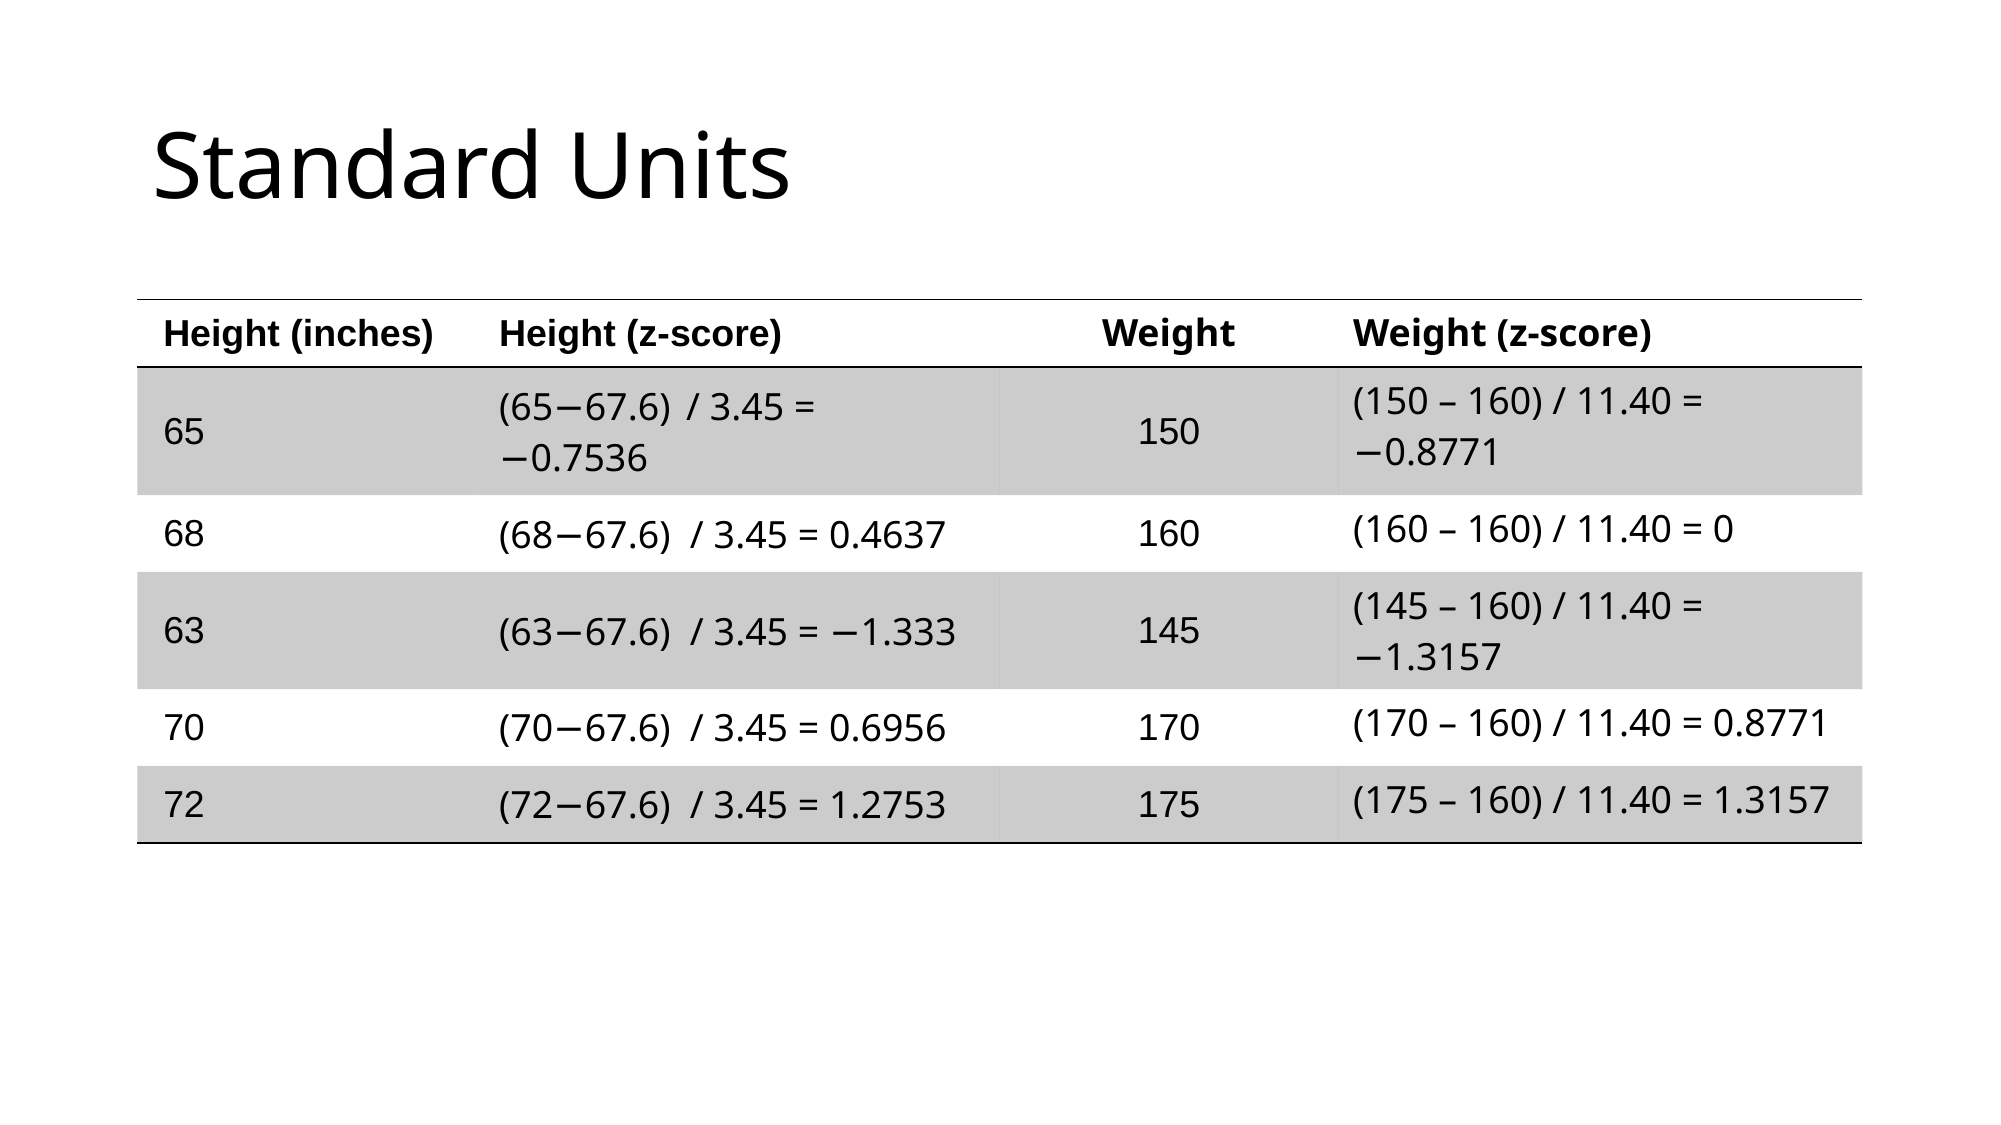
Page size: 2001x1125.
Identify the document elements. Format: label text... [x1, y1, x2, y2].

table_header Weight [1000, 300, 1338, 366]
table_cell (72−67.6) / 3.45 = 1.2753 [473, 766, 1000, 842]
table_cell 63 [137, 572, 473, 689]
table_cell 70 [137, 689, 473, 766]
table_cell 150 [1000, 368, 1338, 495]
table_cell (170 – 160) / 11.40 = 0.8771 [1338, 689, 1862, 766]
table_cell (63−67.6) / 3.45 = −1.333 [473, 572, 1000, 689]
table_cell (68−67.6) / 3.45 = 0.4637 [473, 495, 1000, 572]
table_cell (145 – 160) / 11.40 = −1.3157 [1338, 572, 1862, 689]
table_cell (150 – 160) / 11.40 = −0.8771 [1338, 368, 1862, 495]
table_cell (175 – 160) / 11.40 = 1.3157 [1338, 766, 1862, 842]
table_cell (65−67.6) / 3.45 = −0.7536 [473, 368, 1000, 495]
table_cell 72 [137, 766, 473, 842]
table_cell 68 [137, 495, 473, 572]
table_cell 145 [1000, 572, 1338, 689]
table_header Weight (z-score) [1338, 300, 1862, 366]
table_cell (160 – 160) / 11.40 = 0 [1338, 495, 1862, 572]
title Standard Units [137, 59, 1863, 278]
table_cell 160 [1000, 495, 1338, 572]
table_cell (70−67.6) / 3.45 = 0.6956 [473, 689, 1000, 766]
table_cell 175 [1000, 766, 1338, 842]
table_header Height (z-score) [473, 300, 1000, 366]
table_cell 170 [1000, 689, 1338, 766]
table_header Height (inches) [137, 300, 473, 366]
table_cell 65 [137, 368, 473, 495]
